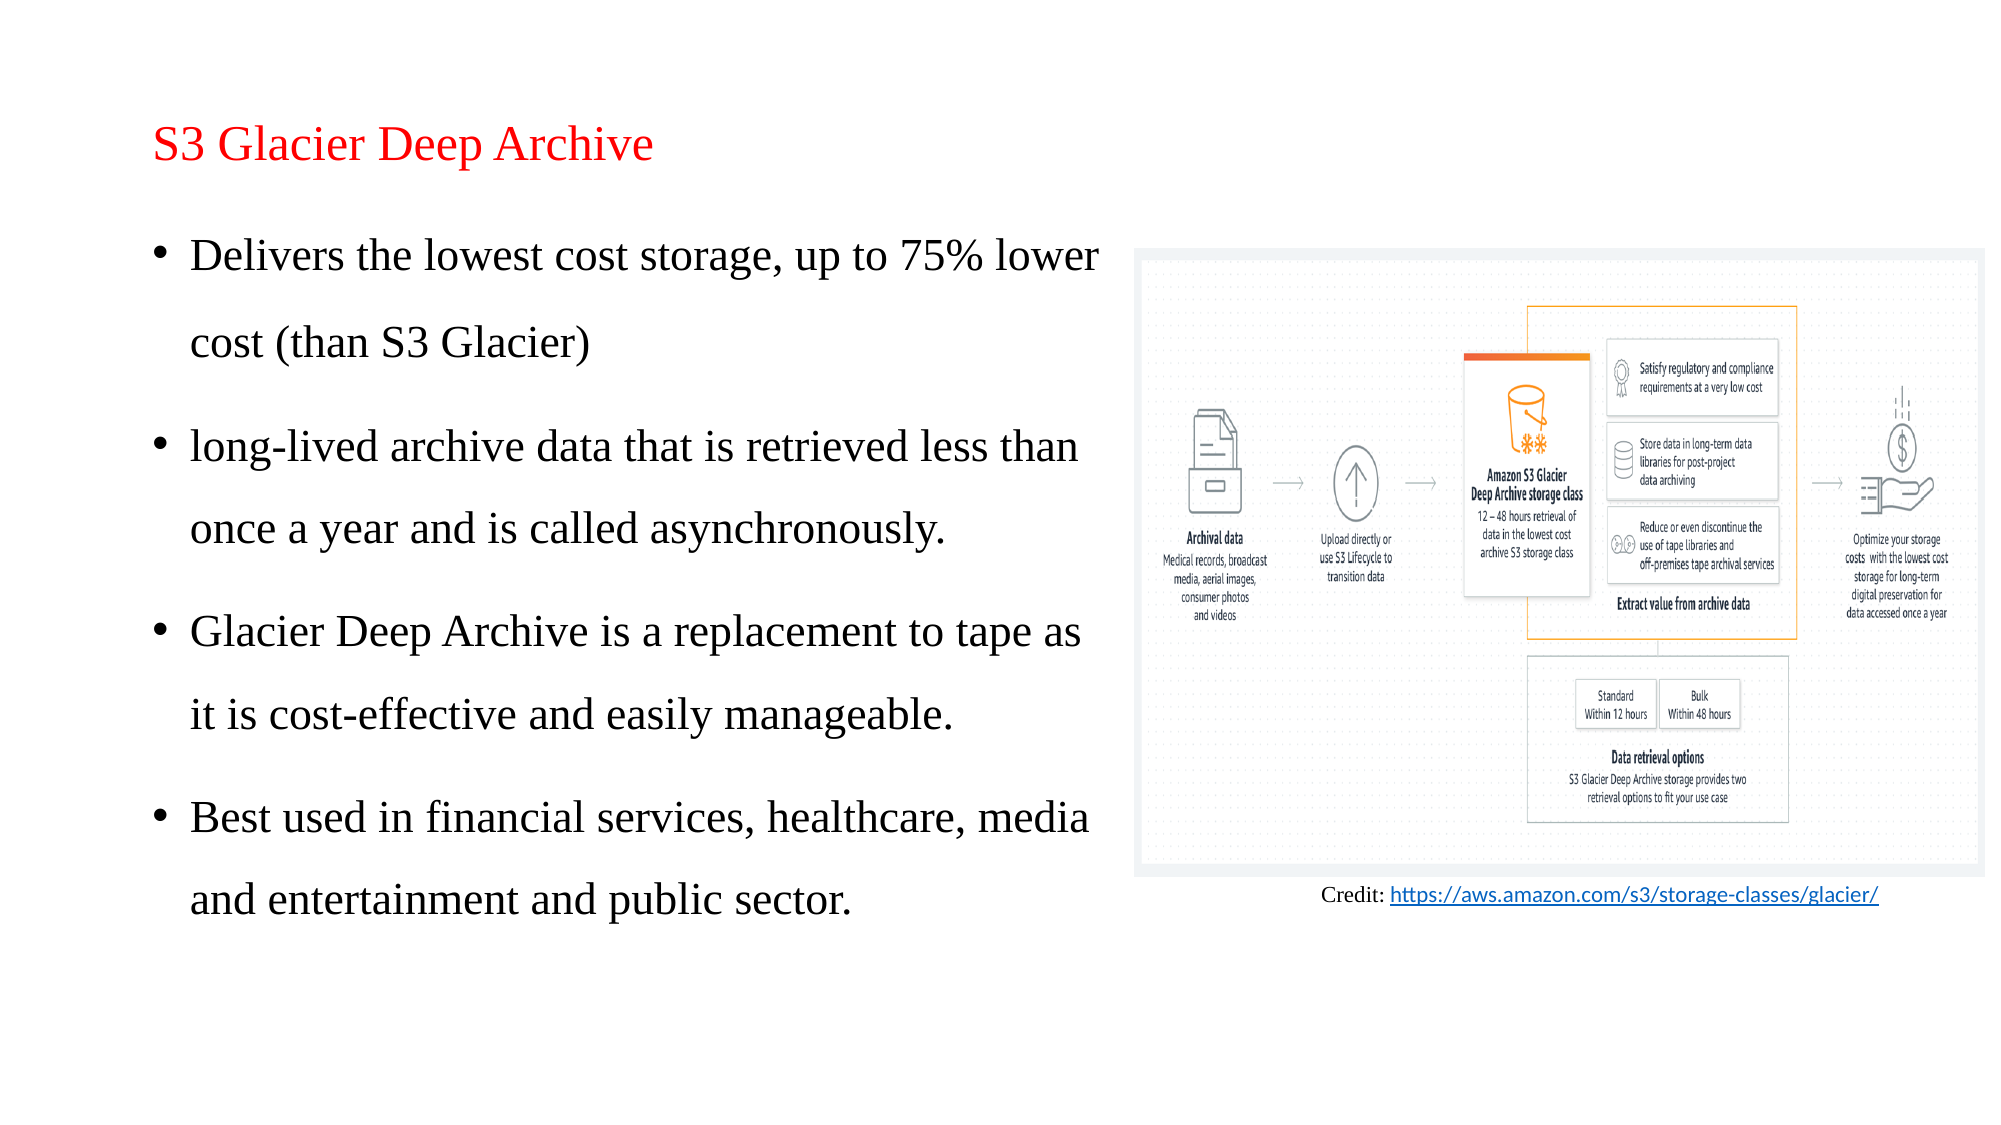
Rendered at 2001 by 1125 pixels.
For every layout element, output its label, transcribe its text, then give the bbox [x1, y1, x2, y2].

text_box Credit: https://aws.amazon.com/s3/storage-classes/glacier/ [1306, 872, 2000, 915]
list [1134, 248, 1985, 877]
list S3 Glacier Deep Archive Delivers the lowest cost storage, up to 75% lower cost (than S3 Glacier) long-lived archive data that is retrieved less than once a year and is called asynchronously. Glacier Deep Archive is a replacement to tape as it is cost-effective and easily manageable. Best used in financial services, healthcare, media and entertainment and public sector. [137, 66, 1122, 1092]
